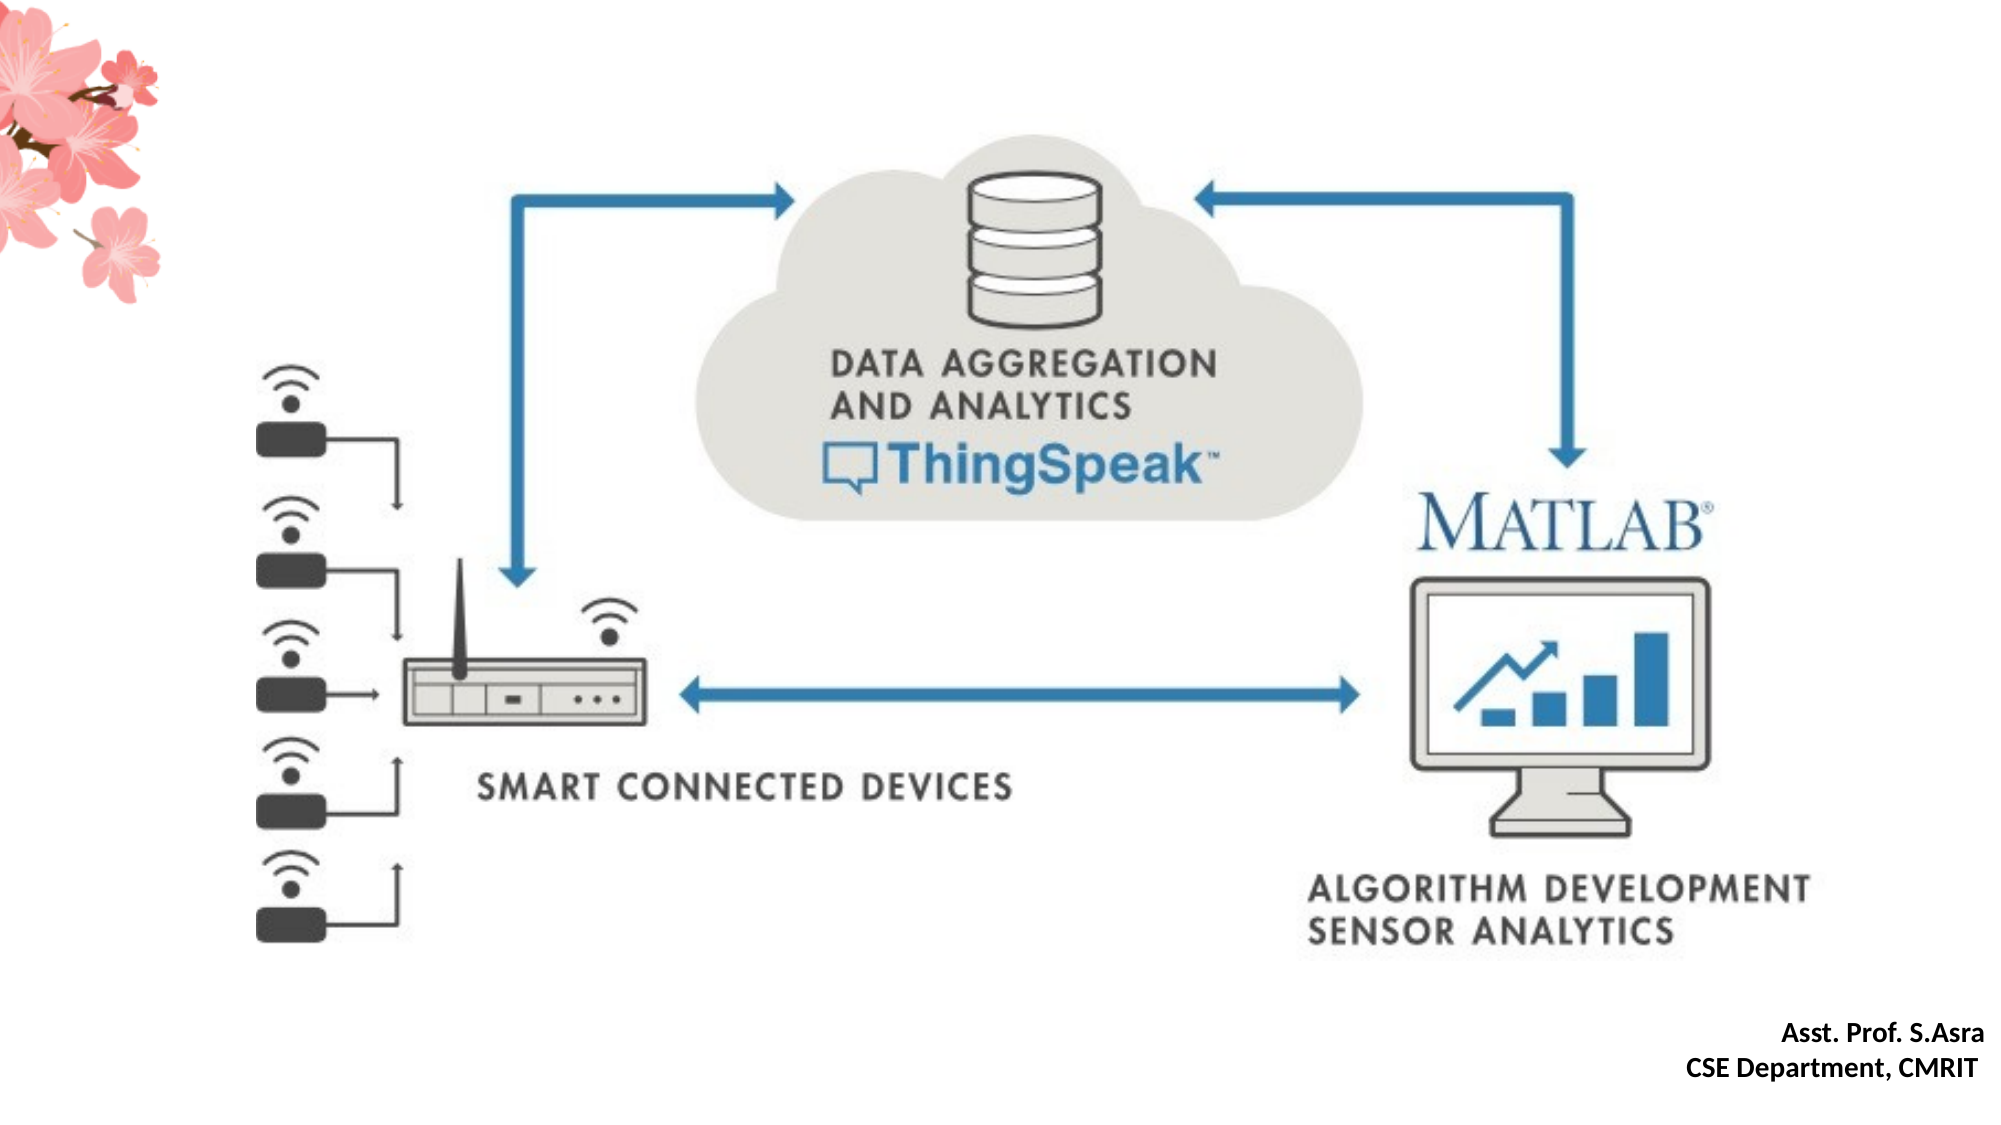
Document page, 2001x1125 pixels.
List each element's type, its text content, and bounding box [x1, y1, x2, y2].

picture [256, 113, 1827, 961]
picture [0, 0, 197, 328]
text_box Asst. Prof. S.Asra CSE Department, CMRIT [999, 1005, 2000, 1125]
